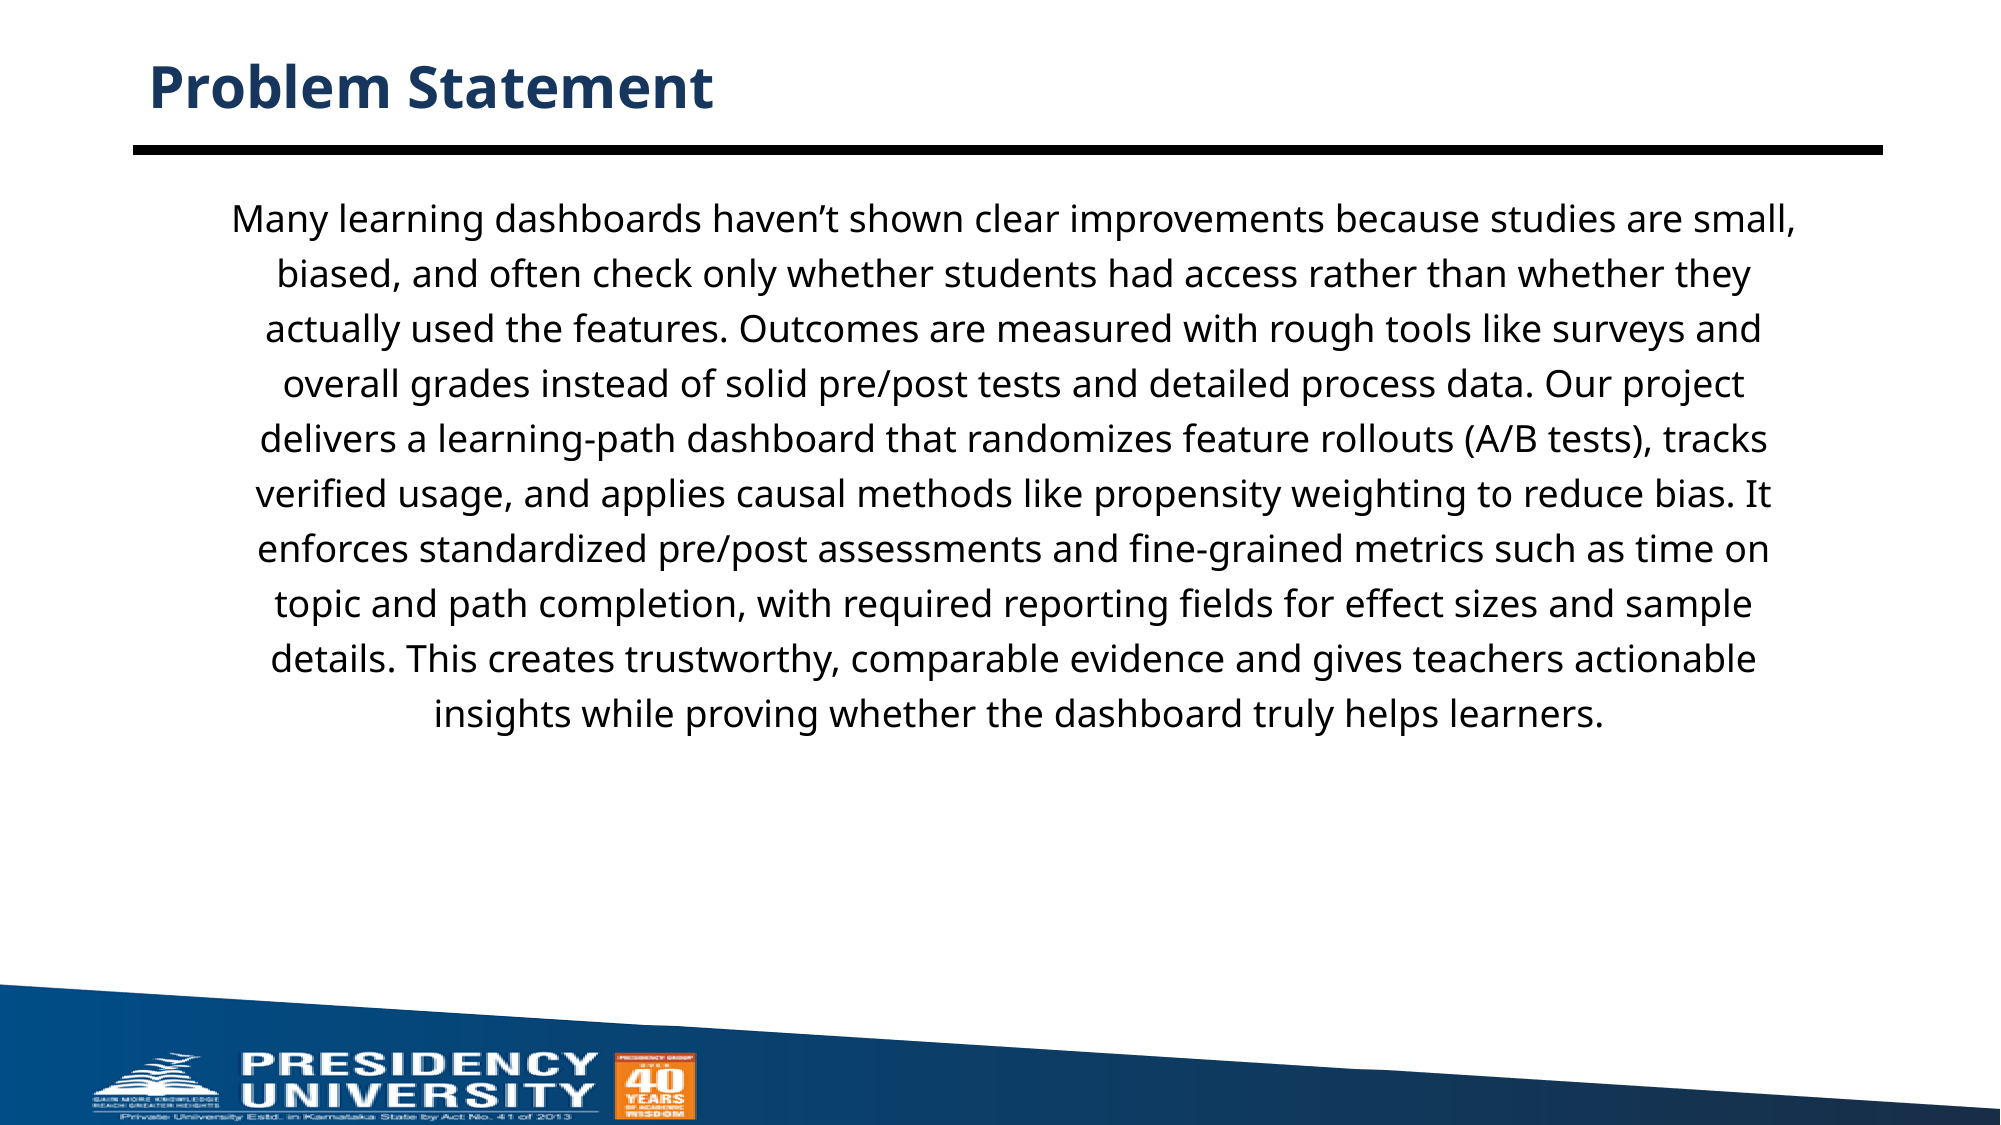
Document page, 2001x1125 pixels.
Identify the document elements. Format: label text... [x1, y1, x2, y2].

picture [0, 982, 2000, 1125]
title Problem Statement [133, 45, 1884, 125]
list Many learning dashboards haven’t shown clear improvements because studies are small, biased, and often check only whether students had access rather than whether they actually used the features. Outcomes are measured with rough tools like surveys and overall grades instead of solid pre/post tests and detailed process data. Our project delivers a learning‑path dashboard that randomizes feature rollouts (A/B tests), tracks verified usage, and applies causal methods like propensity weighting to reduce bias. It enforces standardized pre/post assessments and fine‑grained metrics such as time on topic and path completion, with required reporting fields for effect sizes and sample details. This creates trustworthy, comparable evidence and gives teachers actionable insights while proving whether the dashboard truly helps learners. [133, 187, 1884, 1000]
